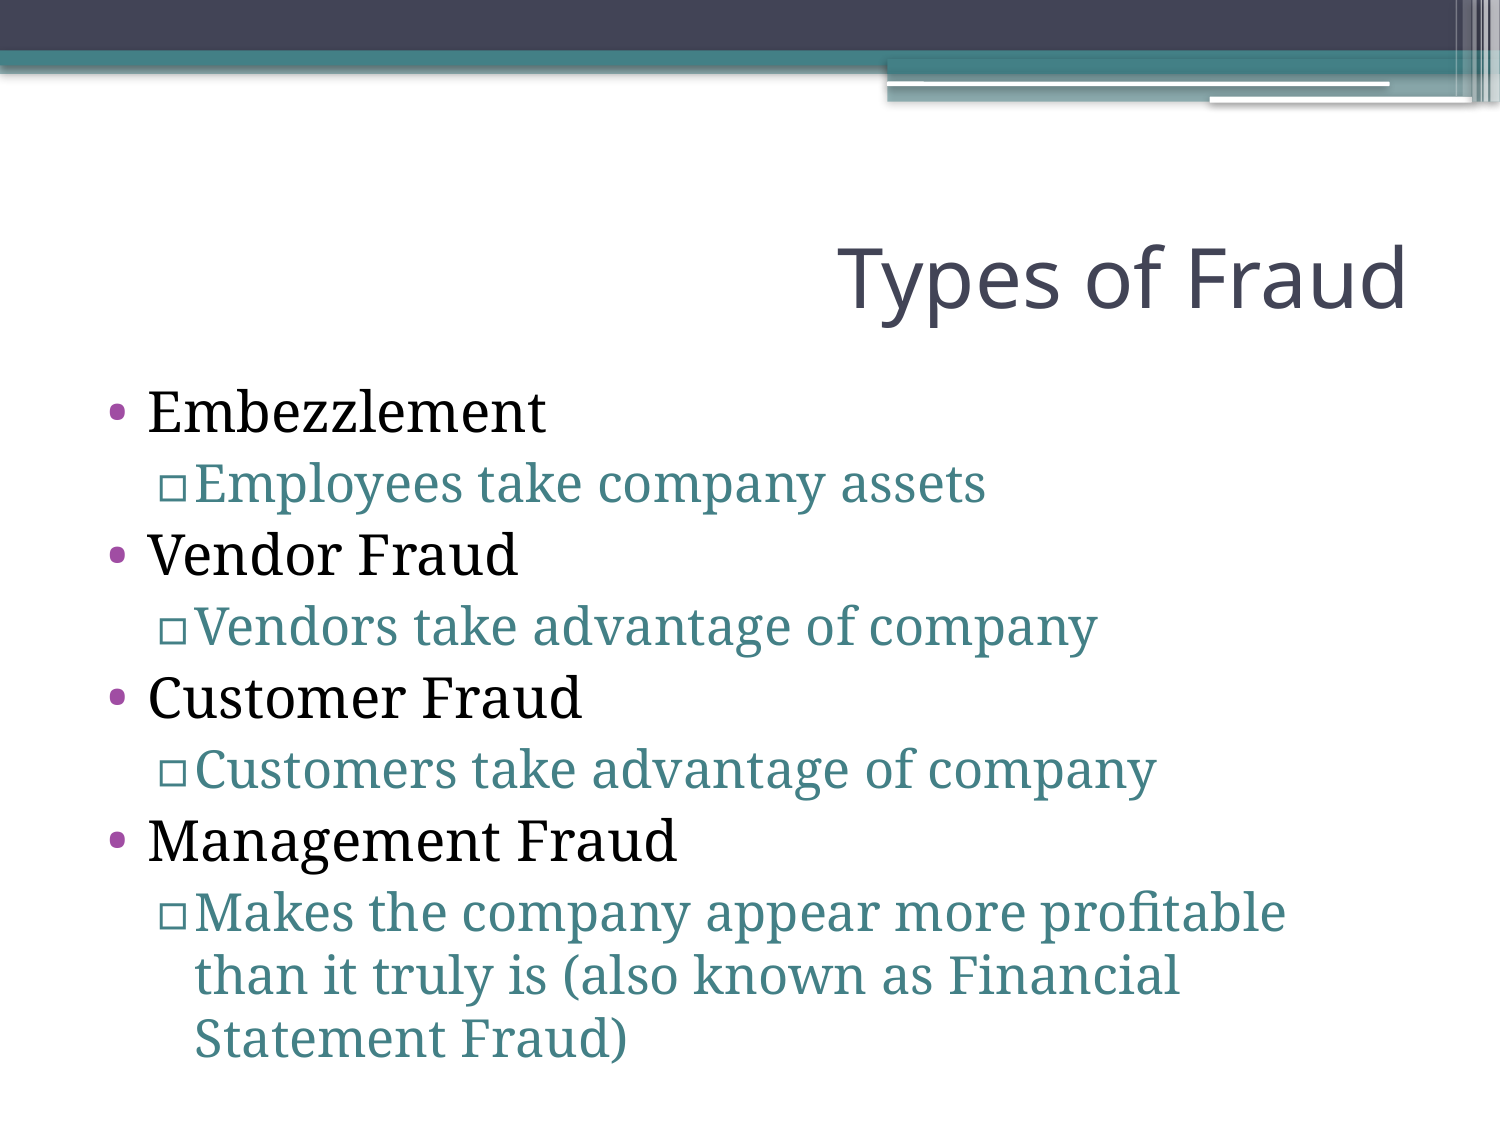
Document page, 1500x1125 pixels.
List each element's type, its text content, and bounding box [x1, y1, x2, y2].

list Embezzlement Employees take company assets Vendor Fraud Vendors take advantage of company Customer Fraud Customers take advantage of company Management Fraud Makes the company appear more profitable than it truly is (also known as Financial Statement Fraud) [75, 368, 1425, 1079]
title Types of Fraud [75, 187, 1425, 363]
